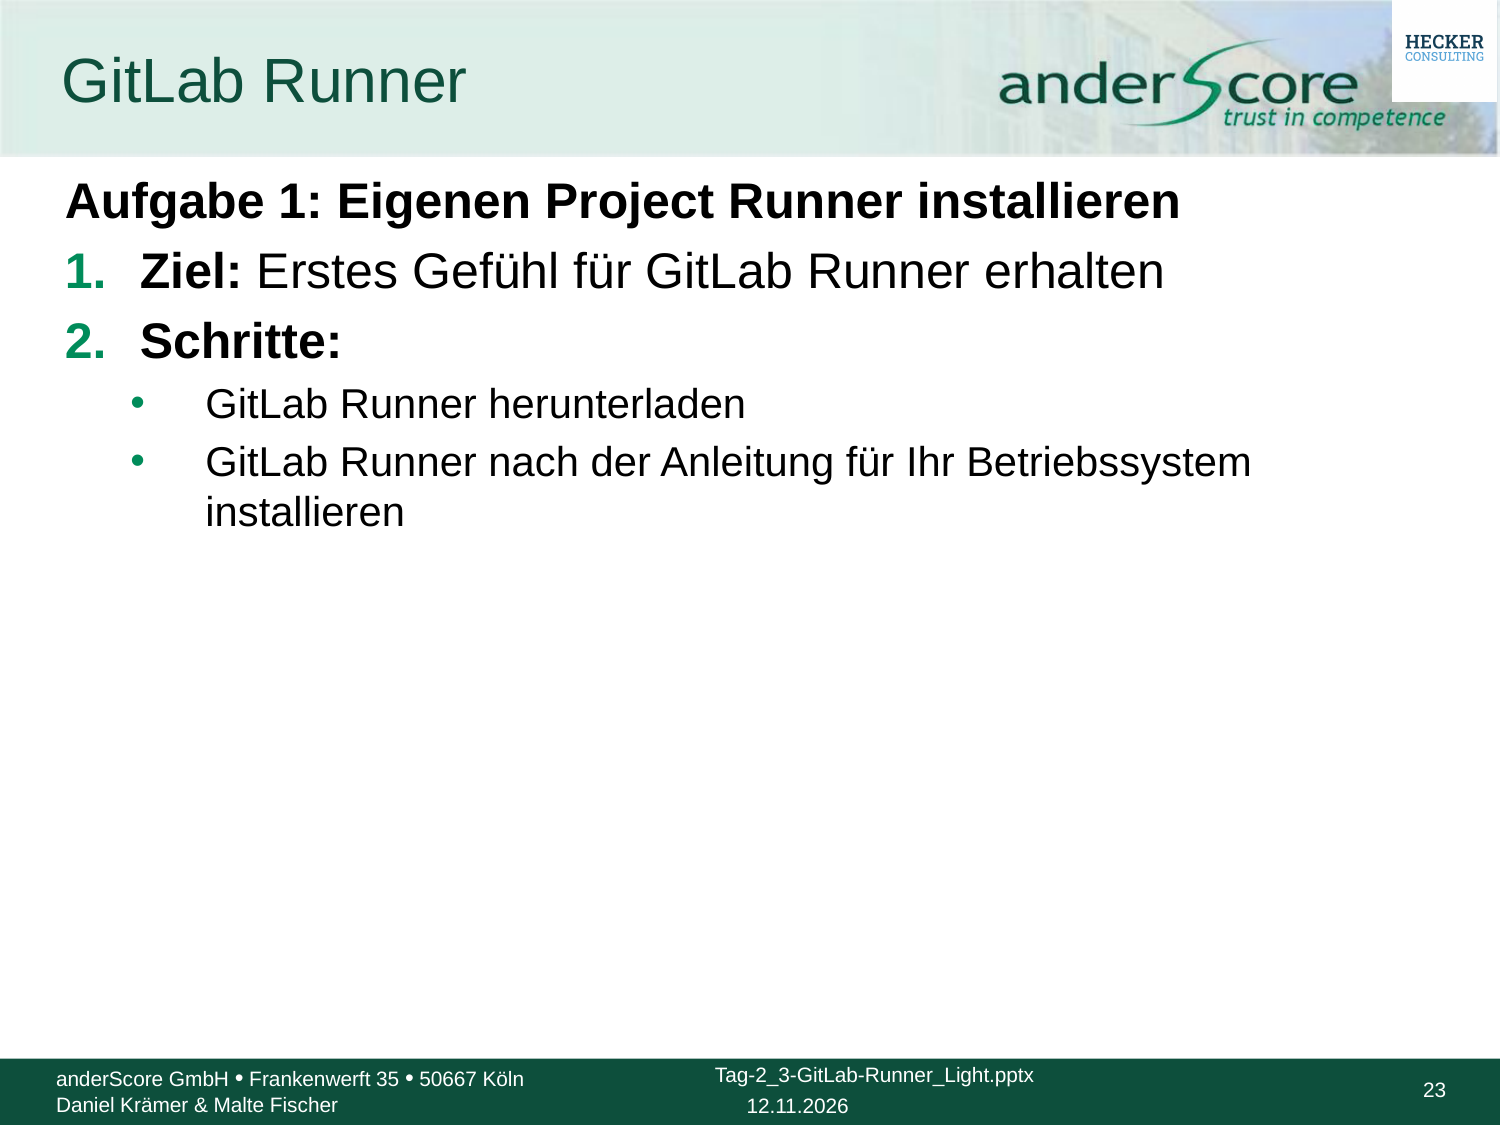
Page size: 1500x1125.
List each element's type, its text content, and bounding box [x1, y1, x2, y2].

picture [0, 0, 1500, 157]
list Aufgabe 1: Eigenen Project Runner installieren Ziel: Erstes Gefühl für GitLab Runner erhalten Schritte: GitLab Runner herunterladen GitLab Runner nach der Anleitung für Ihr Betriebssystem installieren [49, 160, 1447, 1047]
title GitLab Runner [46, 24, 959, 141]
